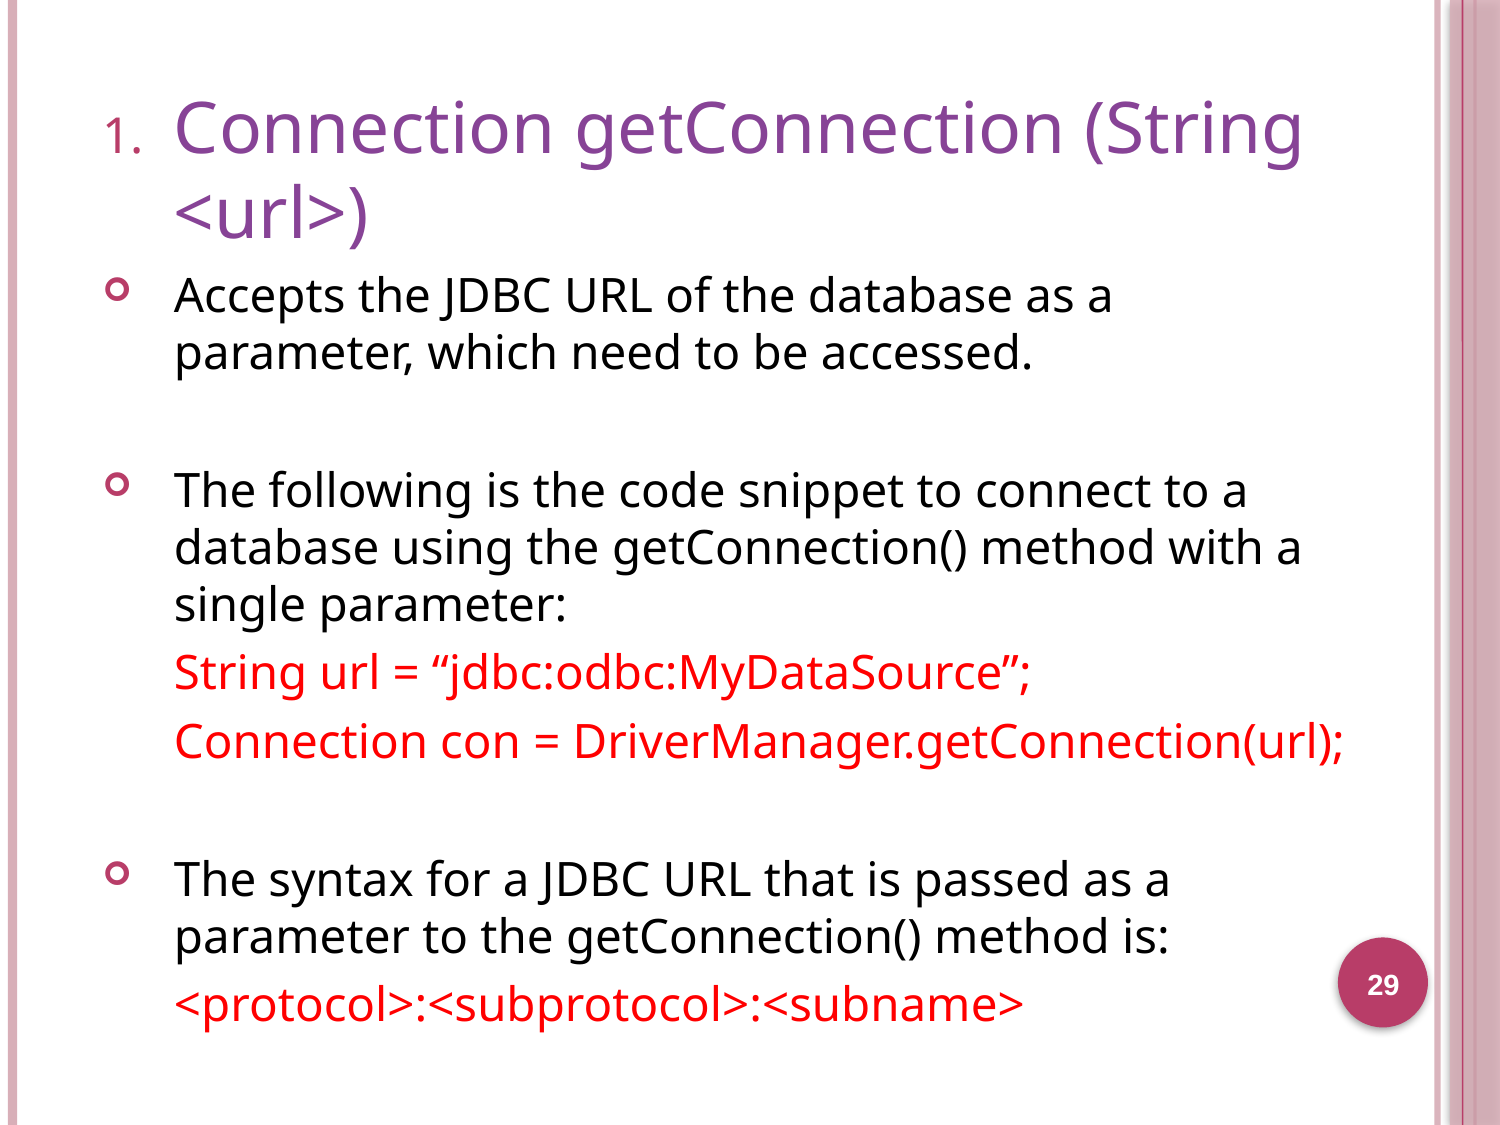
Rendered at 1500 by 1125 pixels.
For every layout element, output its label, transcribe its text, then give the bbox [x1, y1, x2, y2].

list Connection getConnection (String <url>) Accepts the JDBC URL of the database as a parameter, which need to be accessed. The following is the code snippet to connect to a database using the getConnection() method with a single parameter: String url = “jdbc:odbc:MyDataSource”; Connection con = DriverManager.getConnection(url); The syntax for a JDBC URL that is passed as a parameter to the getConnection() method is: <protocol>:<subprotocol>:<subname> [75, 75, 1375, 1062]
slide_number 29 [1333, 940, 1434, 1027]
